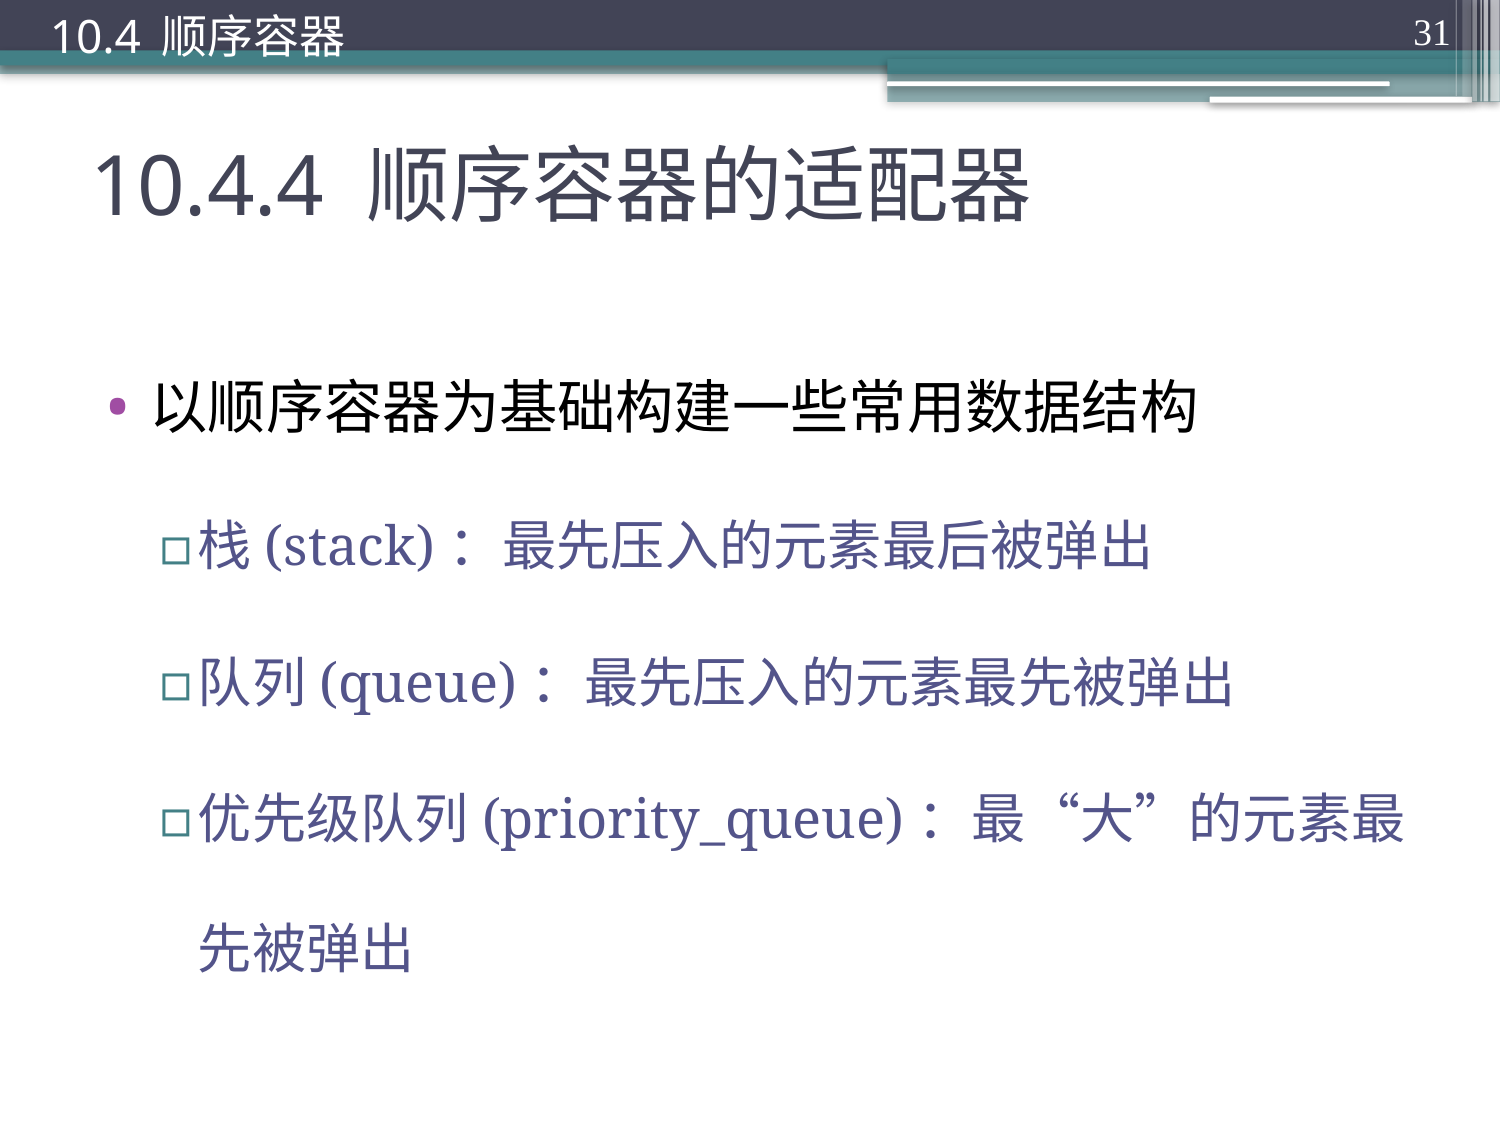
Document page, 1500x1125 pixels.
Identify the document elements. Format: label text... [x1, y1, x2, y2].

list 以顺序容器为基础构建一些常用数据结构 栈(stack)：最先压入的元素最后被弹出 队列(queue)：最先压入的元素最先被弹出 优先级队列(priority_queue)：最“大”的元素最先被弹出 [75, 292, 1425, 1079]
slide_number 31 [1340, 0, 1466, 61]
text_box 10.4 顺序容器 [35, 0, 1207, 71]
title 10.4.4 顺序容器的适配器 [75, 94, 1425, 270]
